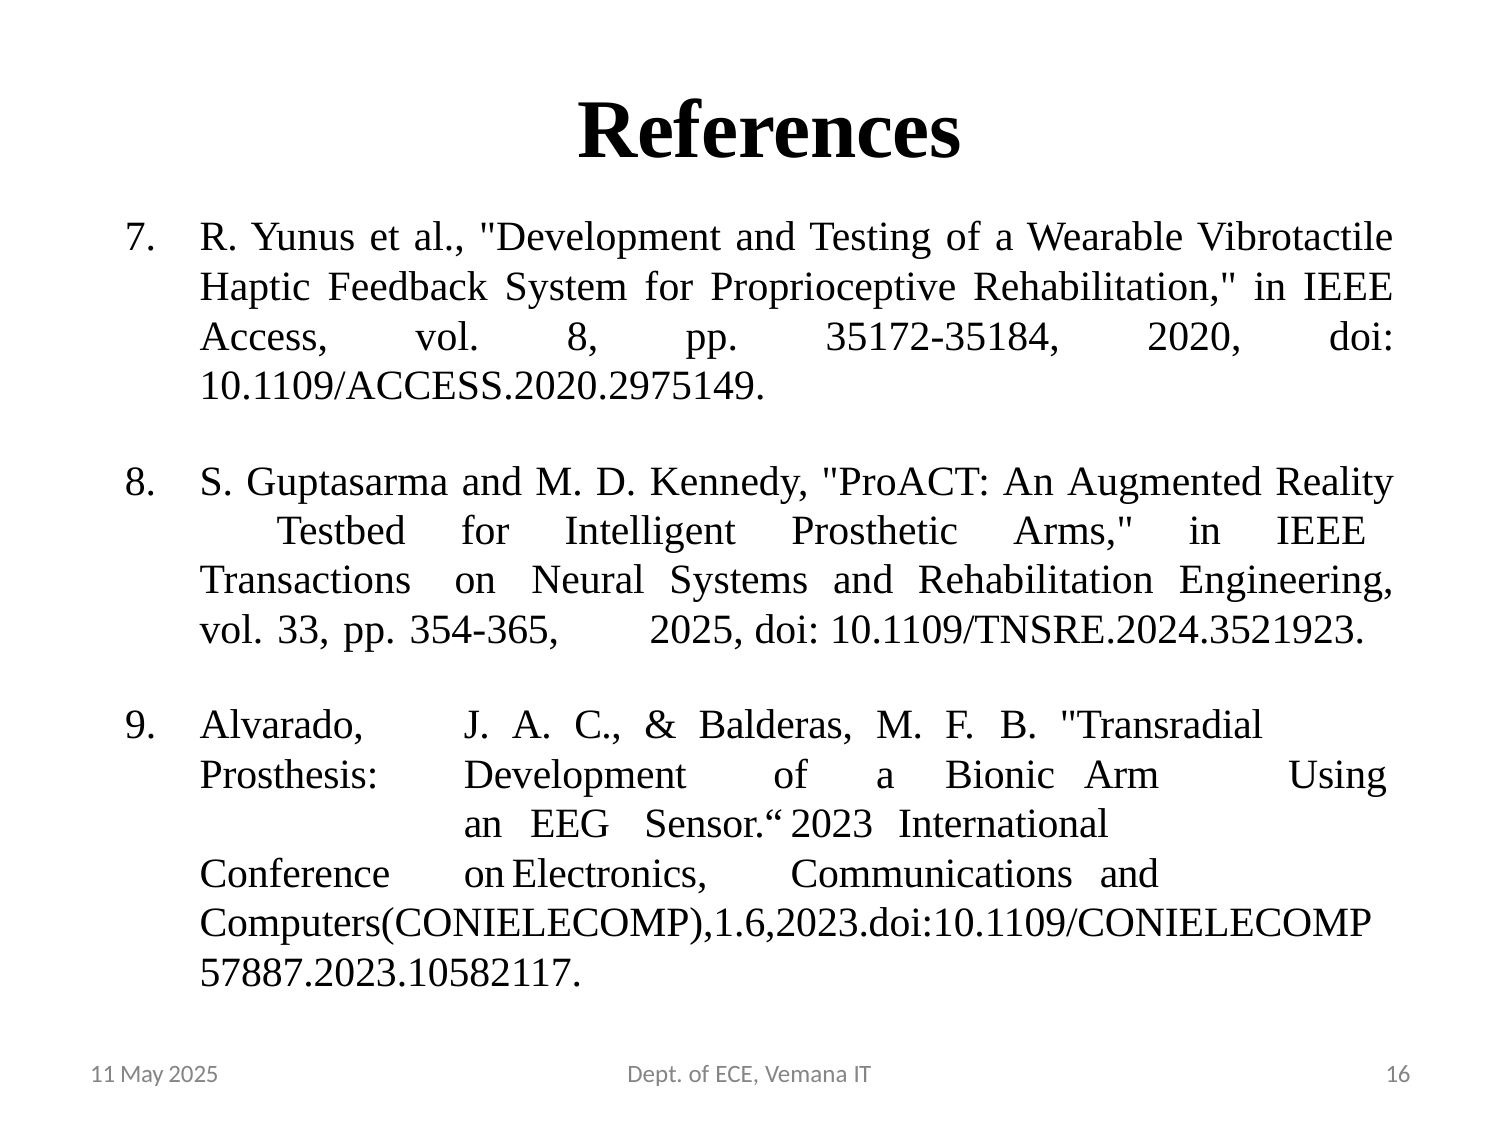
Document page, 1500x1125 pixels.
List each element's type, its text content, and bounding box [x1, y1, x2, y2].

slide_number 16 [1379, 1062, 1420, 1125]
title References [575, 72, 967, 208]
text_box 11 May 2025 [87, 1062, 275, 1088]
list R. Yunus et al., "Development and Testing of a Wearable Vibrotactile Haptic Feedback System for Proprioceptive Rehabilitation," in IEEE Access, vol. 8, pp. 35172-35184, 2020, doi: 10.1109/ACCESS.2020.2975149. S. Guptasarma and M. D. Kennedy, "ProACT: An Augmented Reality Testbed for Intelligent Prosthetic Arms," in IEEE Transactions on Neural Systems and Rehabilitation Engineering, vol. 33, pp. 354-365, 2025, doi: 10.1109/TNSRE.2024.3521923. Alvarado, J. A. C., & Balderas, M. F. B. "Transradial Prosthesis: Development of a Bionic Arm Using an EEG Sensor.“ 2023 International Conference on Electronics, Communications and Computers(CONIELECOMP),1.6,2023.doi:10.1109/CONIELECOMP 57887.2023.10582117. [122, 208, 1396, 997]
footer Dept. of ECE, Vemana IT [625, 1062, 874, 1125]
